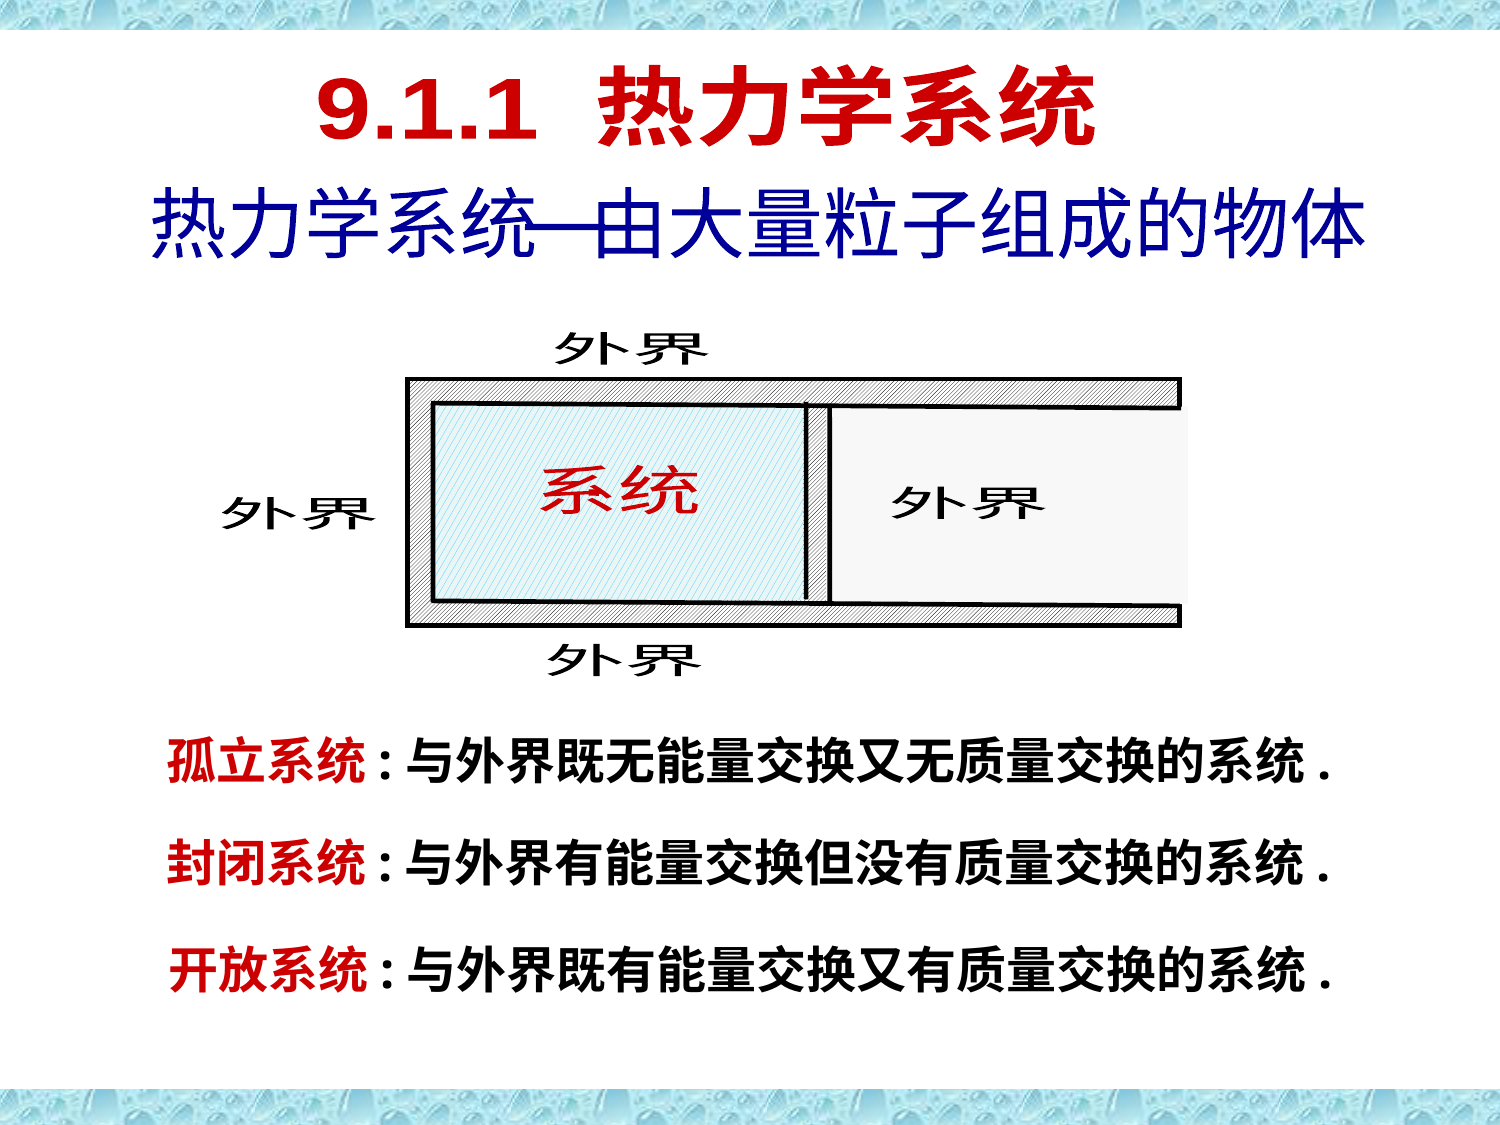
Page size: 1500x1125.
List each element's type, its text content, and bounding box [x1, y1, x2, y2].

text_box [221, 331, 1189, 677]
text_box 开放系统:与外界既有能量交换又有质量交换的系统. [153, 930, 1381, 1006]
text_box 封闭系统:与外界有能量交换但没有质量交换的系统. [151, 824, 1381, 900]
text_box [0, 1089, 1500, 1125]
text_box 孤立系统:与外界既无能量交换又无质量交换的系统. [152, 721, 1381, 797]
text_box [0, 0, 1500, 30]
